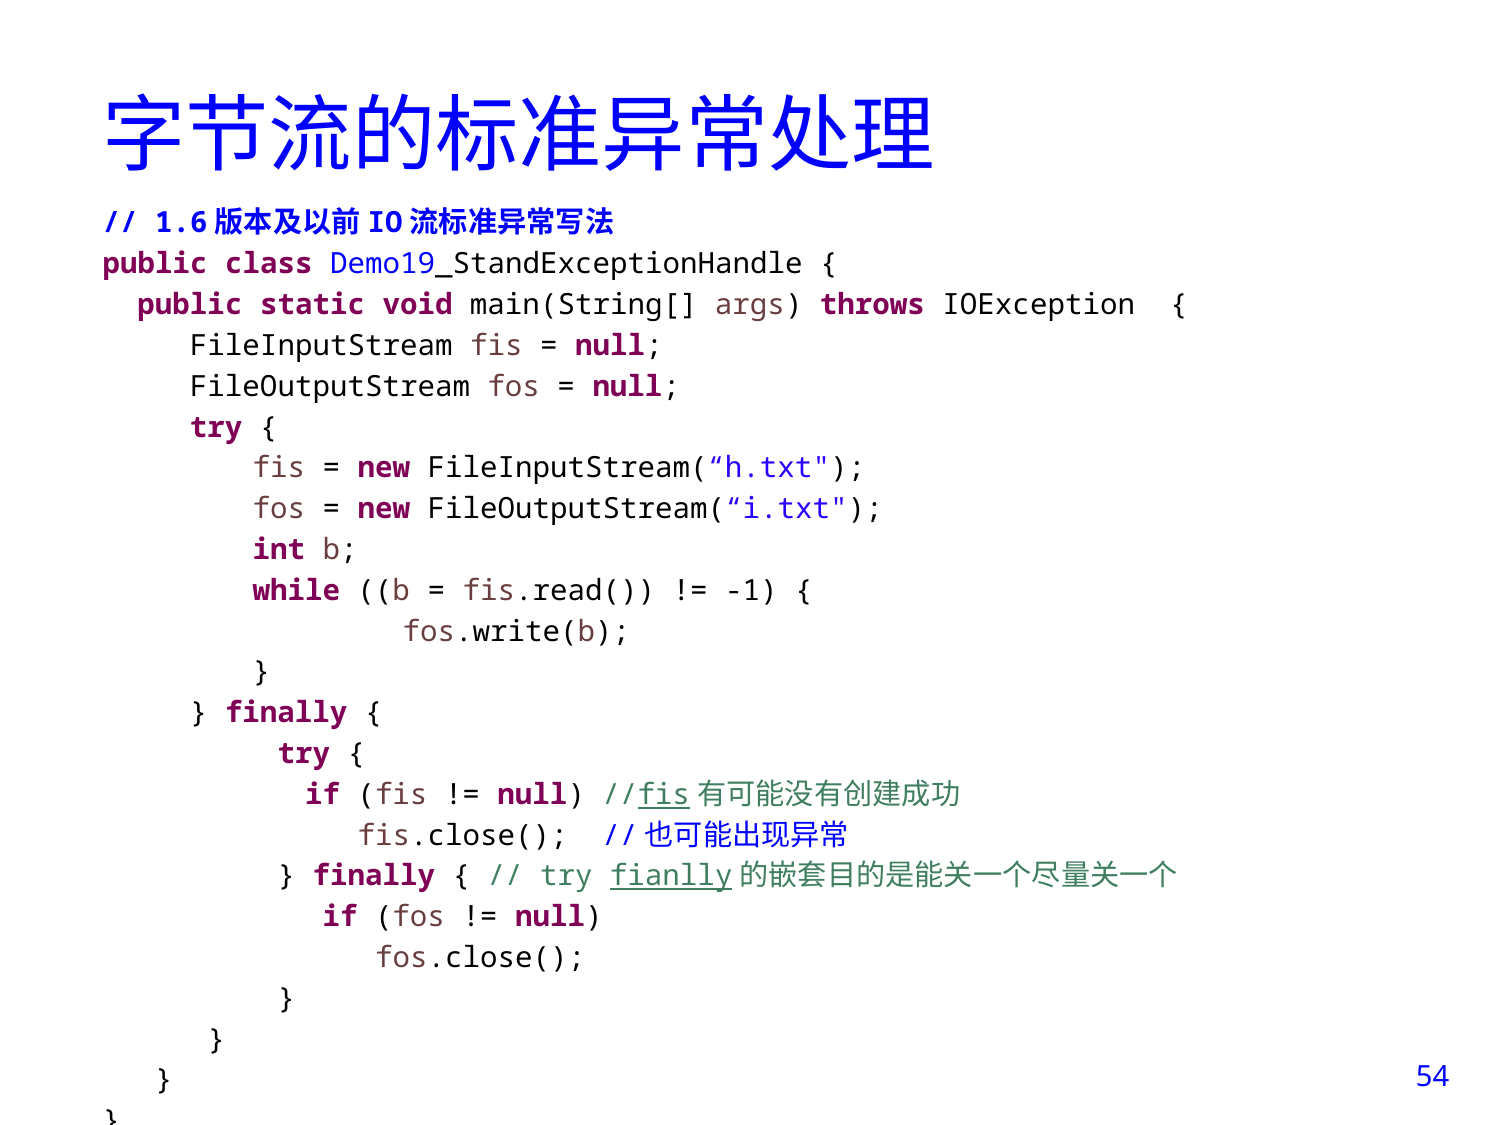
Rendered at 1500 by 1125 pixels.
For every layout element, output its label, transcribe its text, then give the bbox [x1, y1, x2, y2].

title 字节流的标准异常处理 [87, 37, 1363, 196]
list // 1.6版本及以前IO流标准异常写法 public class Demo19_StandExceptionHandle { public static void main(String[] args) throws IOException { FileInputStream fis = null; FileOutputStream fos = null; try { fis = new FileInputStream(“h.txt"); fos = new FileOutputStream(“i.txt"); int b; while ((b = fis.read()) != -1) { fos.write(b); } } finally { try { if (fis != null) //fis有可能没有创建成功 fis.close(); //也可能出现异常 } finally { // try fianlly的嵌套目的是能关一个尽量关一个 if (fos != null) fos.close(); } } } } [87, 196, 1465, 1094]
slide_number 54 [1364, 1049, 1465, 1125]
